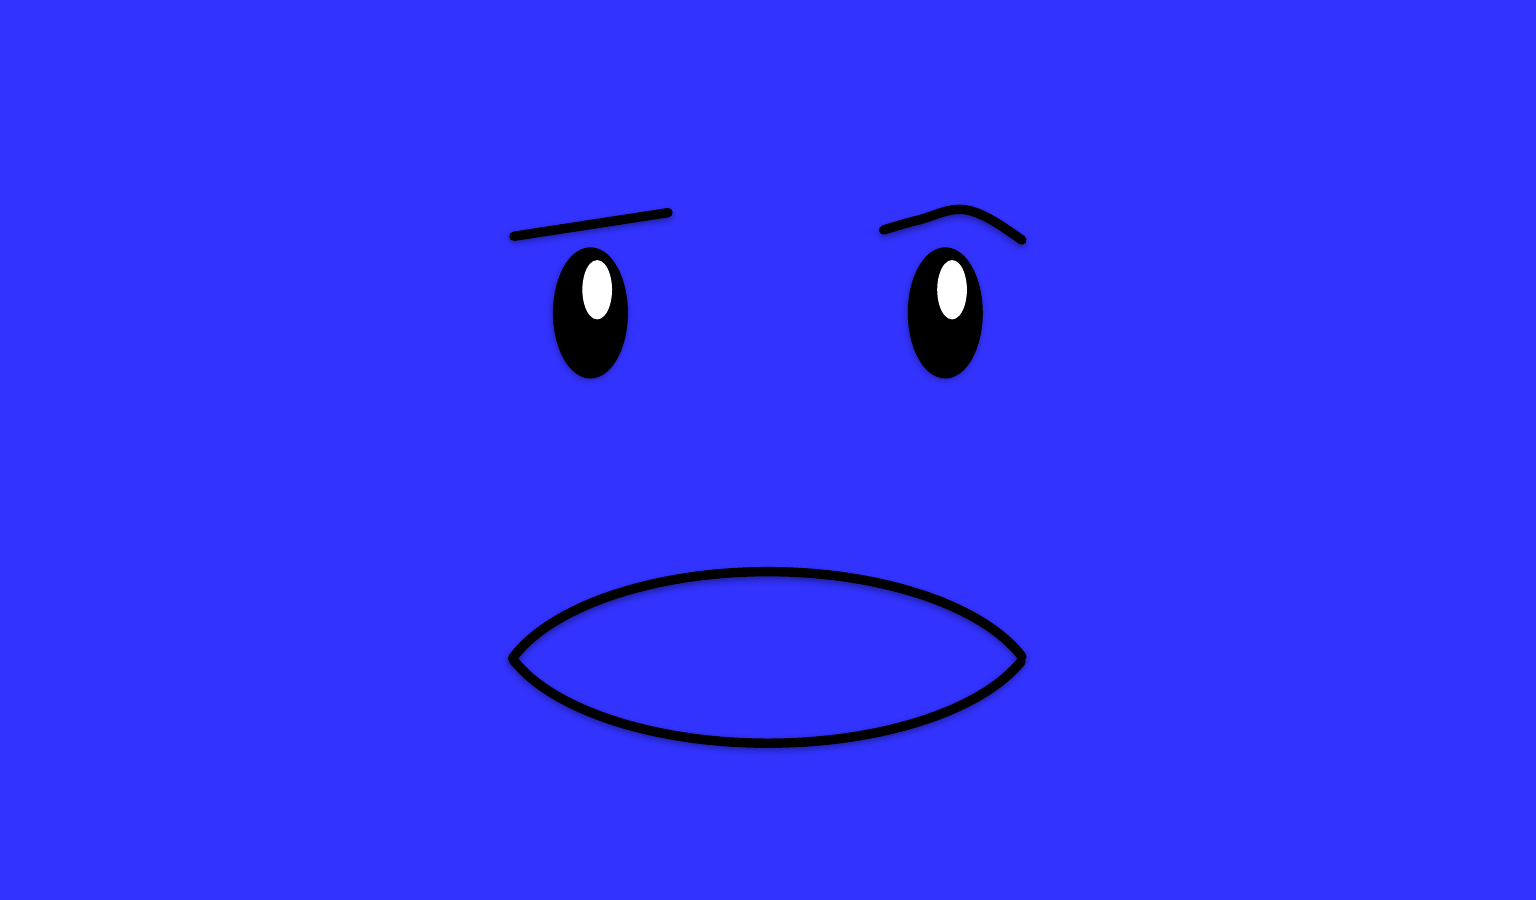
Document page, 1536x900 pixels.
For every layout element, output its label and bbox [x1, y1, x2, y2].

text_box [496, 489, 1039, 832]
text_box [513, 209, 1023, 241]
text_box [552, 249, 984, 379]
